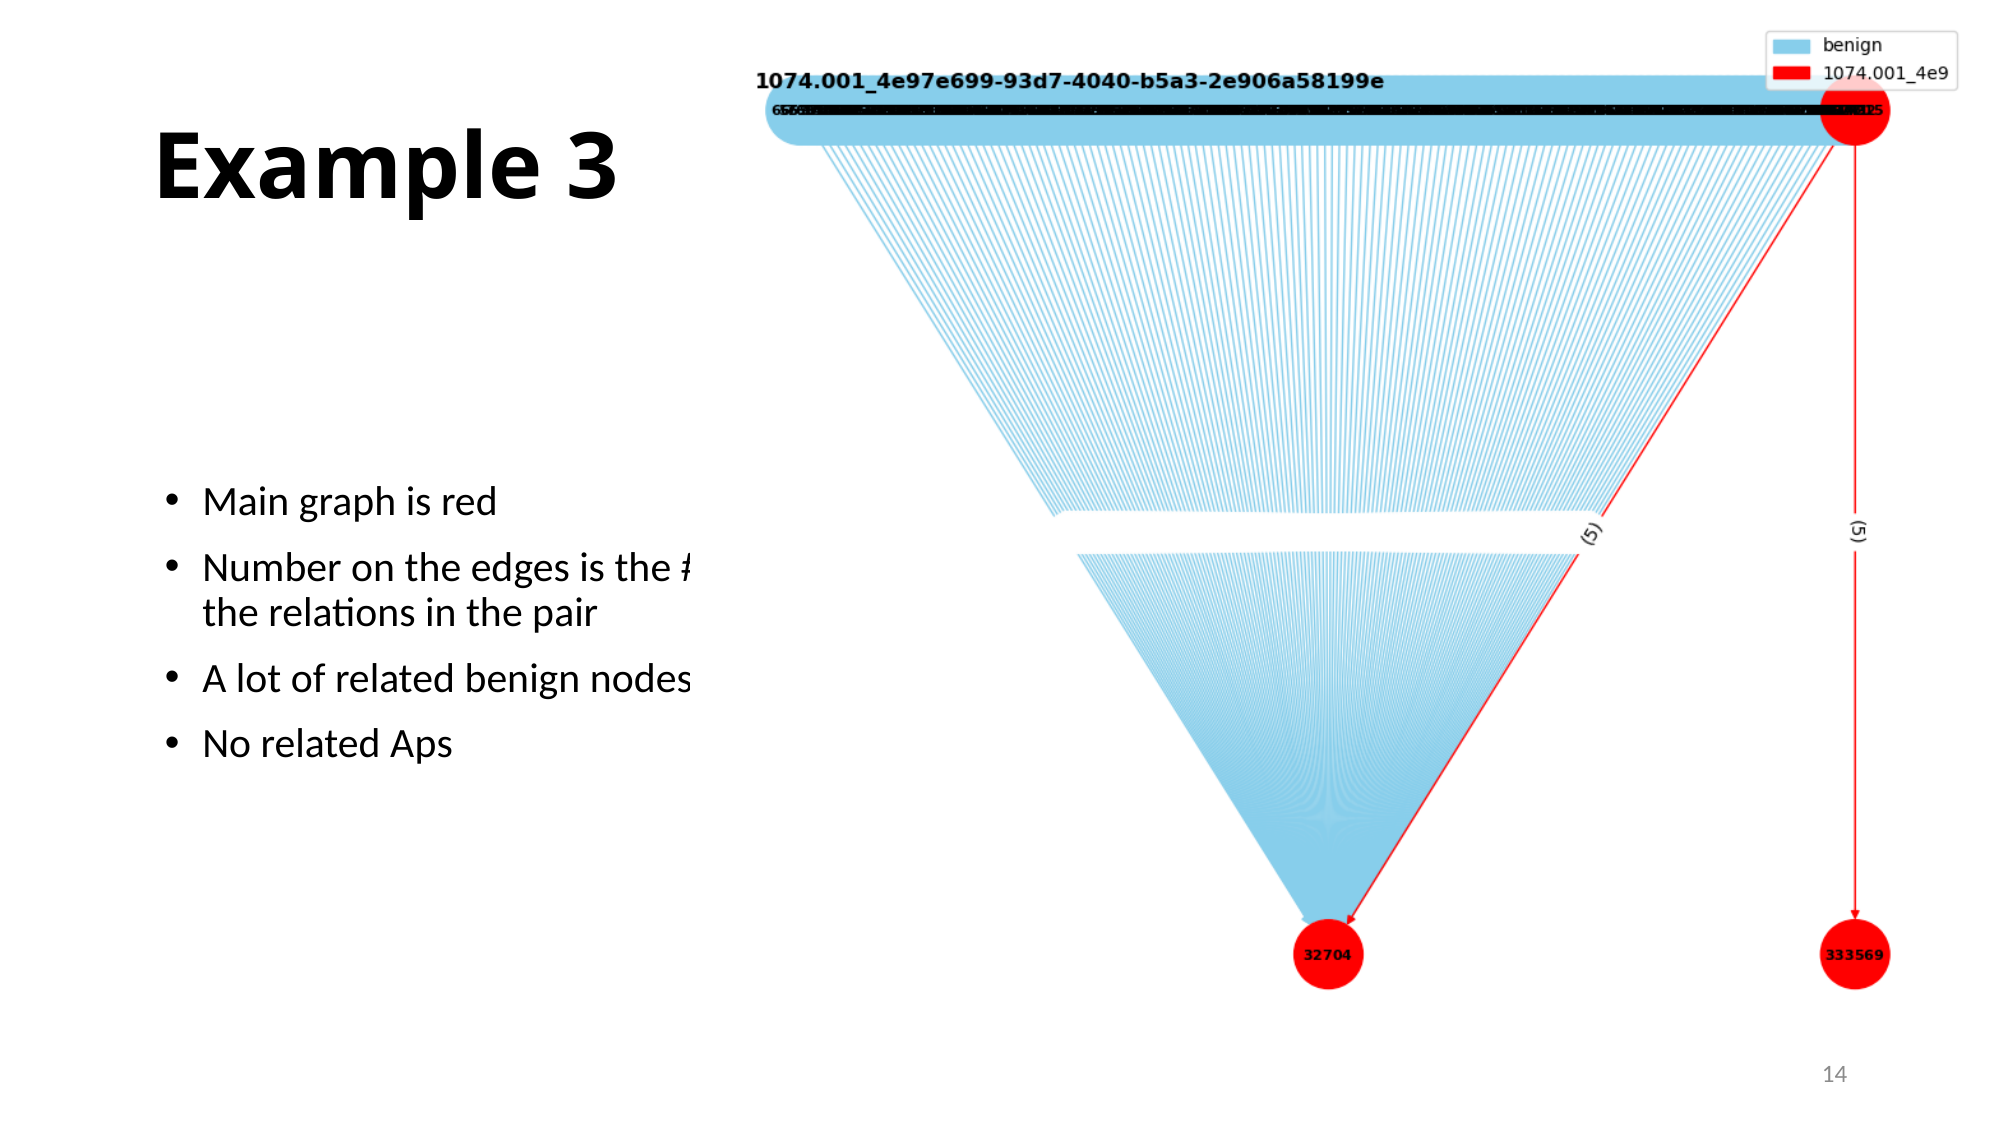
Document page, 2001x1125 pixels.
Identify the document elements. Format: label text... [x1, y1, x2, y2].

slide_number 14 [1412, 1043, 1863, 1103]
title Example 3 [137, 59, 690, 278]
picture [690, 22, 1966, 1043]
list Main graph is red Number on the edges is the # of the relations in the pair A lot of related benign nodes No related Aps [149, 471, 767, 1125]
